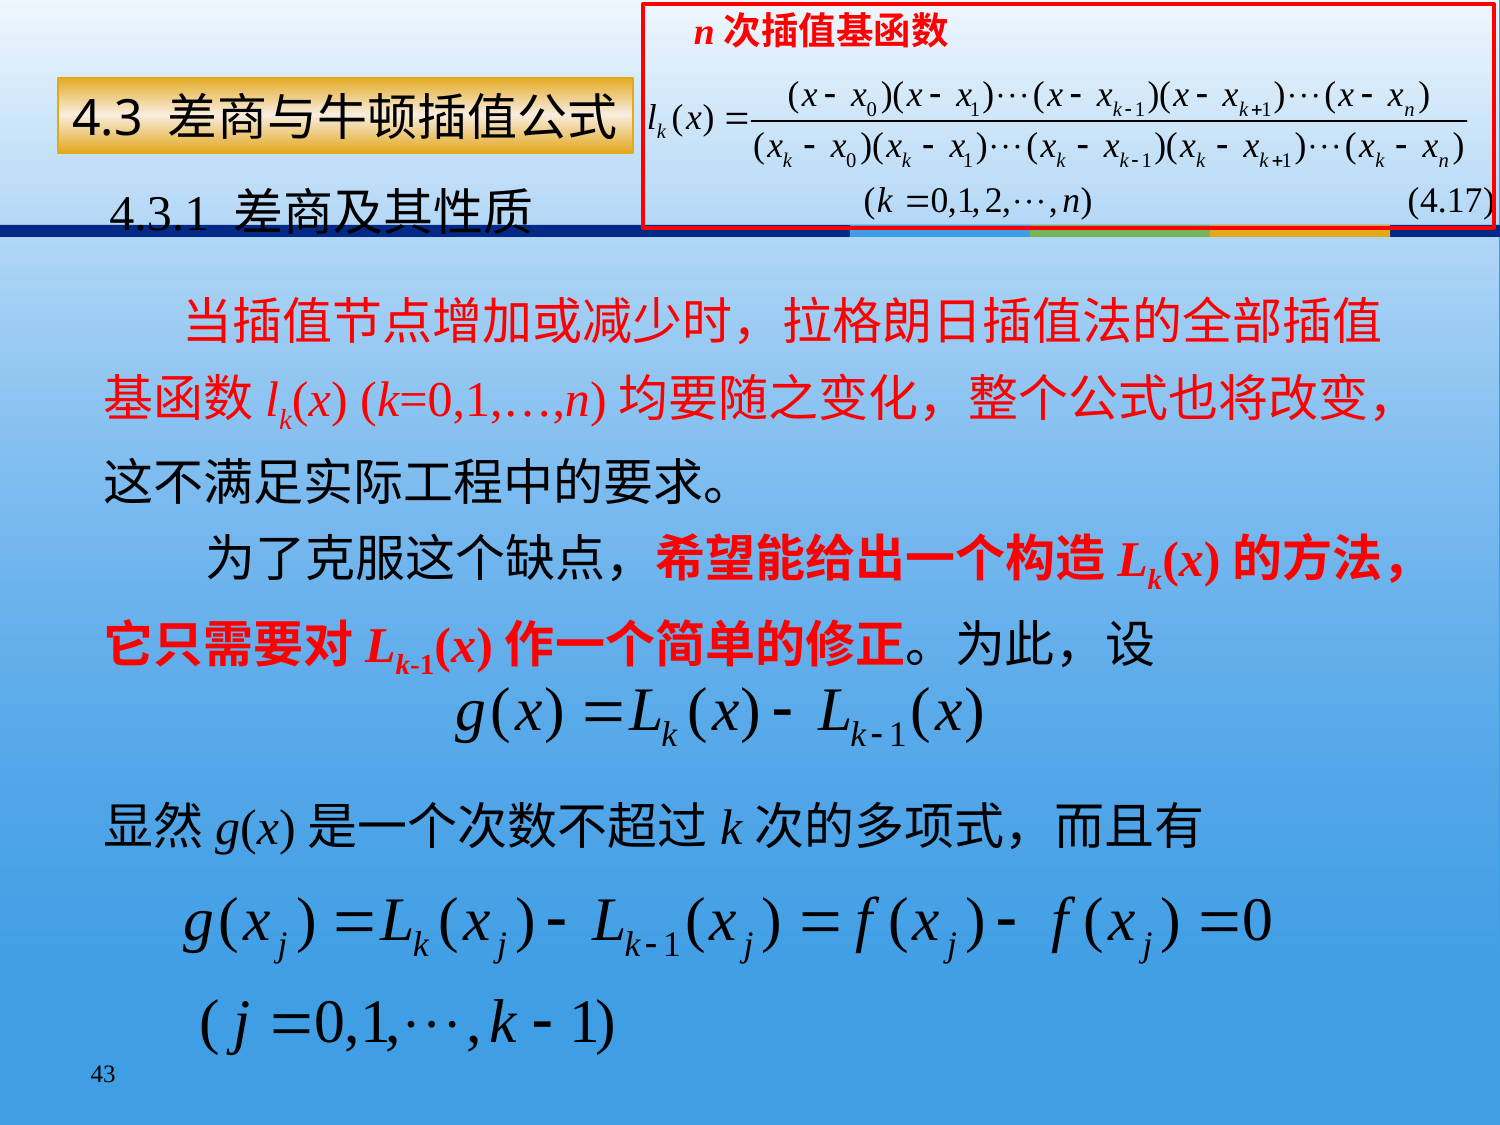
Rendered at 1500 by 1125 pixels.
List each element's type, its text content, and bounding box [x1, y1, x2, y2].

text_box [642, 71, 1500, 229]
text_box 4.3 差商与牛顿插值公式 [57, 77, 634, 154]
text_box 当插值节点增加或减少时，拉格朗日插值法的全部插值基函数lk(x) (k=0,1,…,n)均要随之变化，整个公式也将改变， 这不满足实际工程中的要求。 为了克服这个缺点，希望能给出一个构造Lk(x)的方法，它只需要对Lk-1(x)作一个简单的修正。为此，设 [88, 267, 1439, 688]
text_box [641, 2, 1496, 230]
text_box 4.3.1 差商及其性质 [94, 172, 549, 248]
text_box 显然g(x)是一个次数不超过k次的多项式，而且有 [88, 786, 1219, 862]
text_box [170, 880, 1303, 1068]
slide_number 43 [75, 1042, 426, 1103]
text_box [442, 668, 999, 762]
